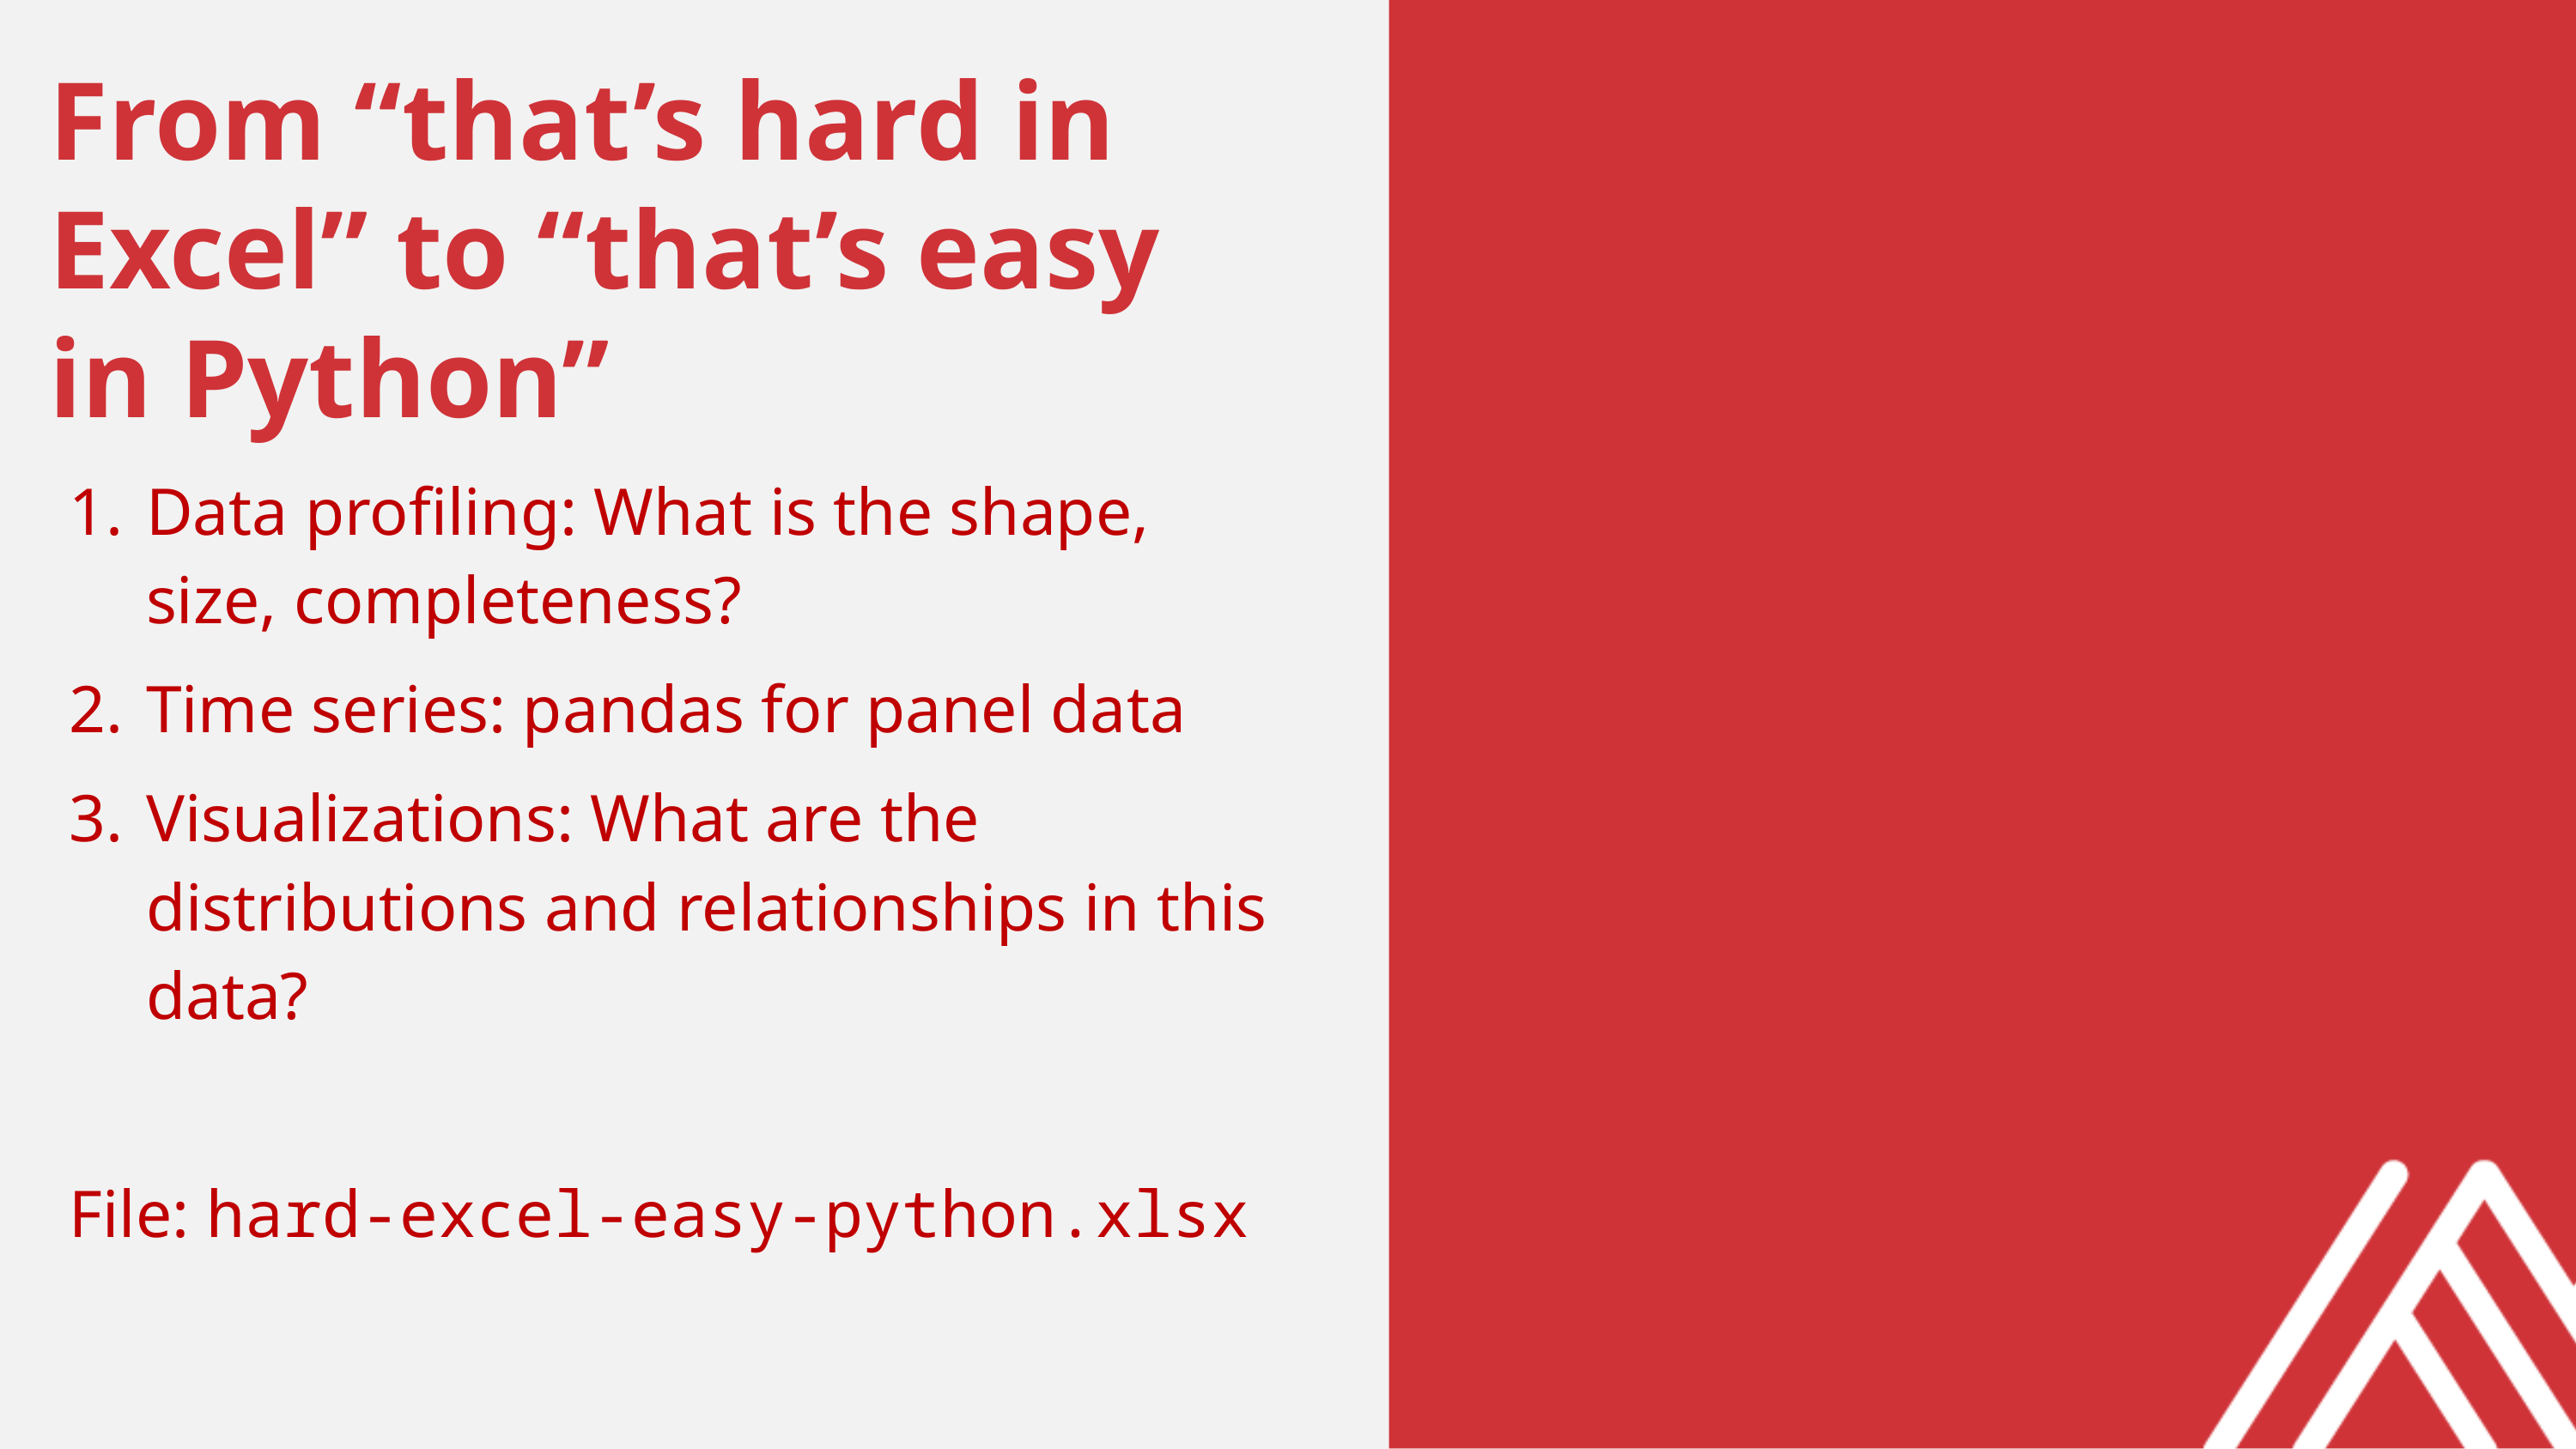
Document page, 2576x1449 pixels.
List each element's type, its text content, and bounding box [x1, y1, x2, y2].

text_box [1388, 0, 2576, 1449]
picture [2194, 1062, 2576, 1449]
text_box From “that’s hard in Excel” to “that’s easy in Python” Data profiling: What is the shape, size, completeness? Time series: pandas for panel data Visualizations: What are the distributions and relationships in this data? File: hard-excel-easy-python.xlsx [36, 46, 1291, 1385]
